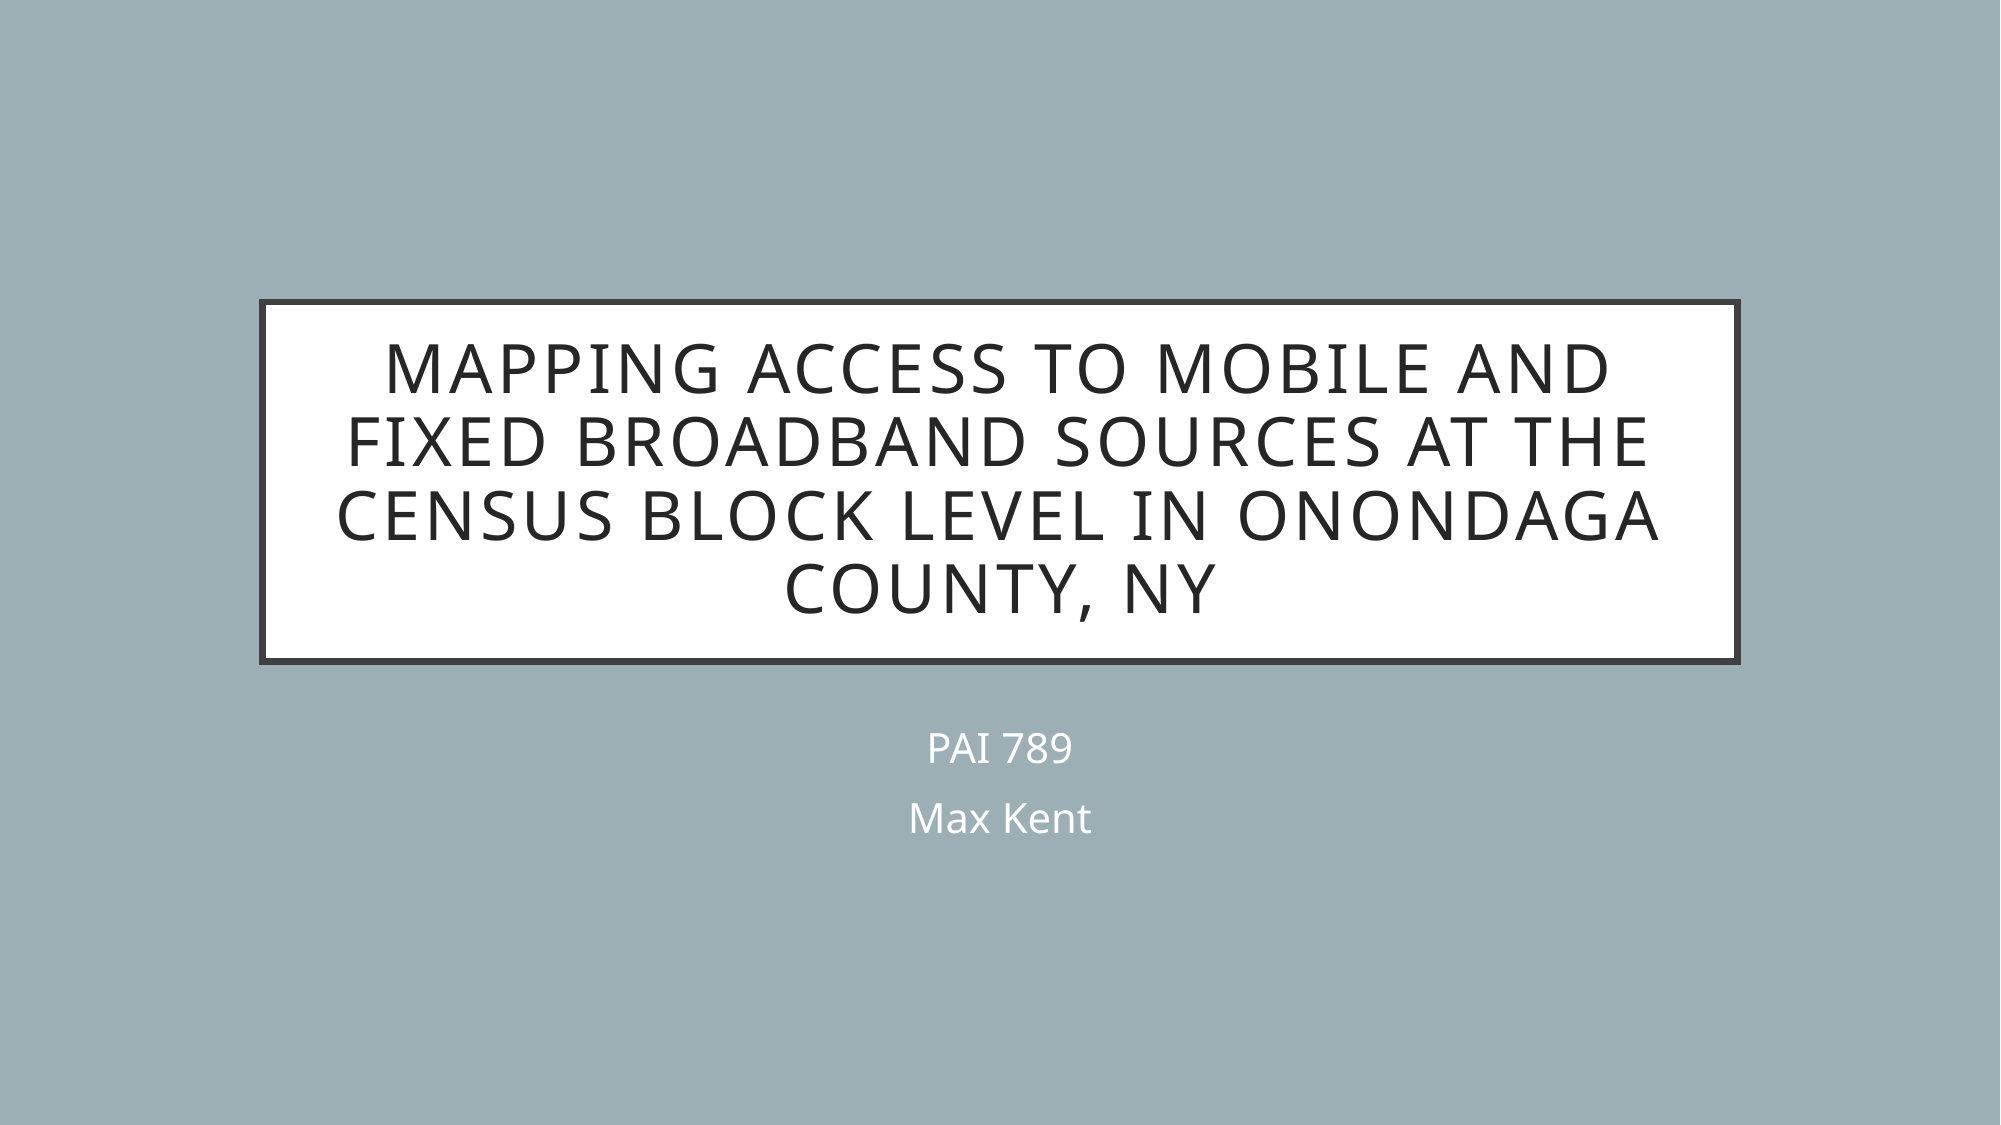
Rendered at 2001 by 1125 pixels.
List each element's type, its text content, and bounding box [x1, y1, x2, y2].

title Mapping Access to Mobile and Fixed Broadband Sources at the Census Block Level in Onondaga County, NY [259, 299, 1741, 665]
subtitle PAI 789 Max Kent [442, 713, 1558, 918]
